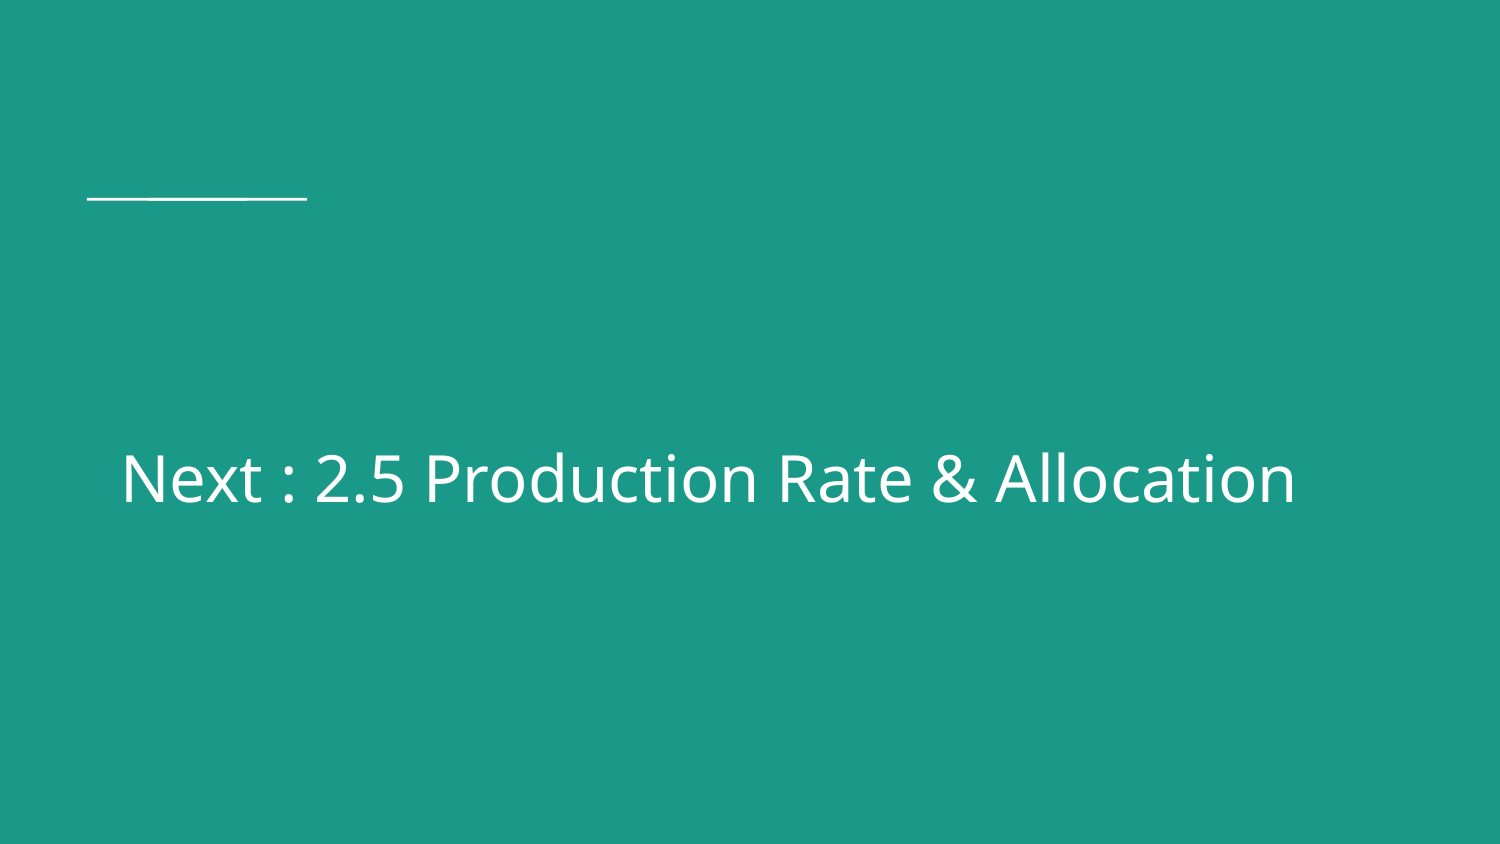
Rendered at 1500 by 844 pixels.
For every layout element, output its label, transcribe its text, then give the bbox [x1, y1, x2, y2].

list Next : 2.5 Production Rate & Allocation [105, 421, 1367, 547]
